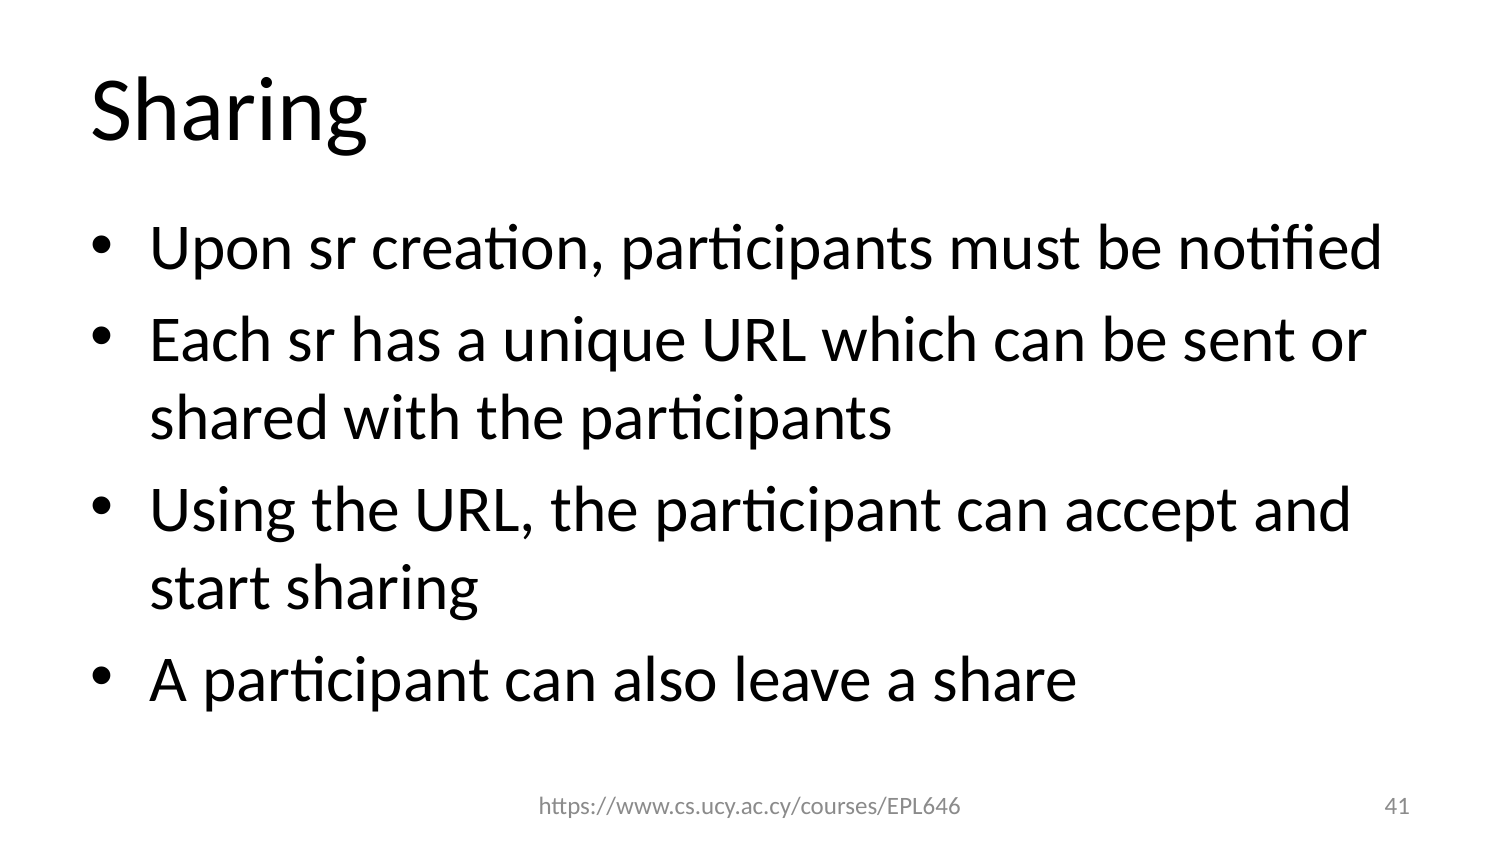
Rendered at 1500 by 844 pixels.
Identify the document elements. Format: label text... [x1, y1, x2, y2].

slide_number 41 [1074, 782, 1425, 827]
footer https://www.cs.ucy.ac.cy/courses/EPL646 [512, 782, 988, 827]
title Sharing [75, 33, 1425, 175]
list Upon sr creation, participants must be notified Each sr has a unique URL which can be sent or shared with the participants Using the URL, the participant can accept and start sharing A participant can also leave a share [75, 196, 1425, 754]
